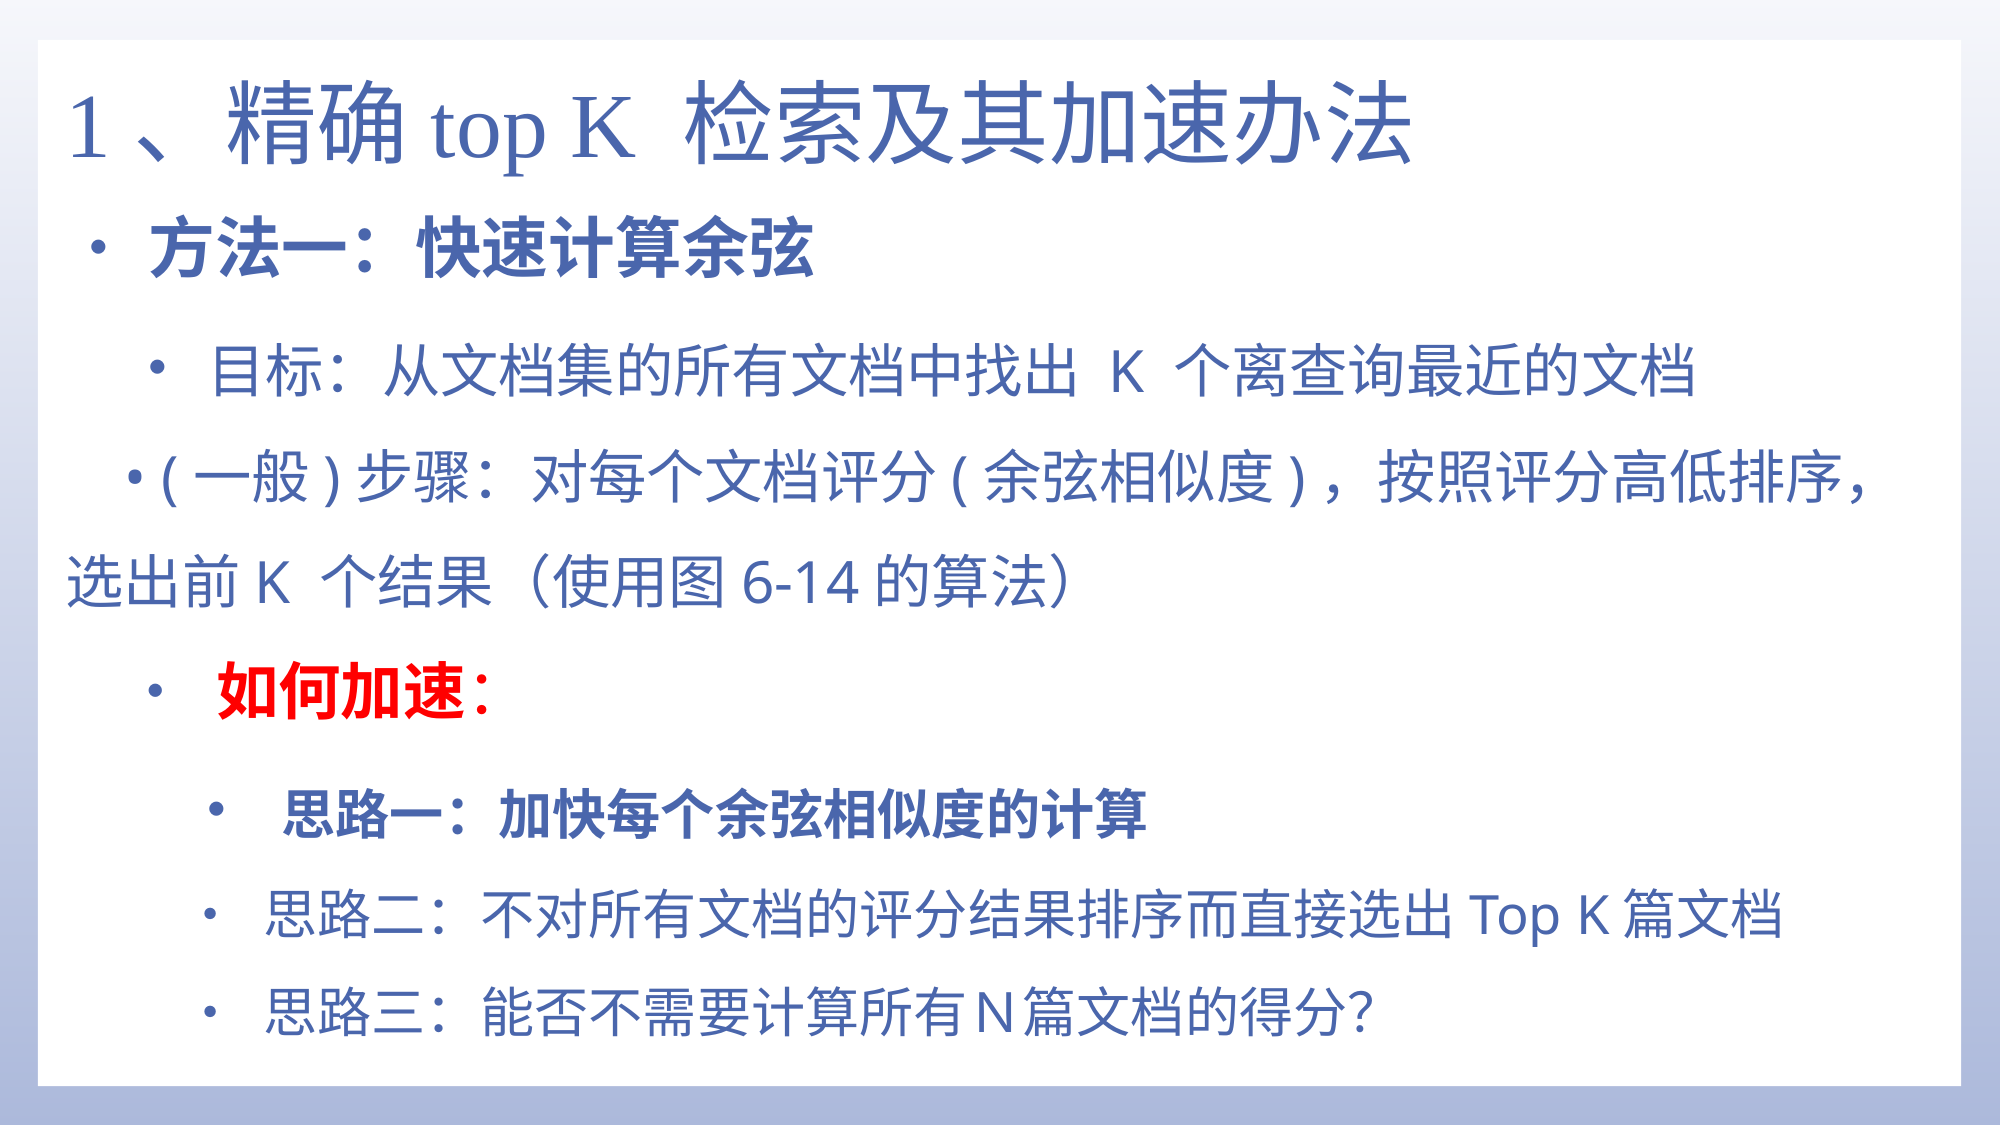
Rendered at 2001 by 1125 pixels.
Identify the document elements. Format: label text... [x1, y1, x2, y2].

list •方法一：快速计算余弦 •目标：从文档集的所有文档中找出 K 个离查询最近的文档 • (一般)步骤：对每个文档评分(余弦相似度)，按照评分高低排序，选出前K 个结果（使用图6-14的算法） • 如何加速： • 思路一：加快每个余弦相似度的计算 • 思路二：不对所有文档的评分结果排序而直接选出Top K篇文档 • 思路三：能否不需要计算所有Ｎ篇文档的得分？ [50, 197, 1963, 1089]
title 1、精确top K 检索及其加速办法 [50, 57, 1671, 197]
